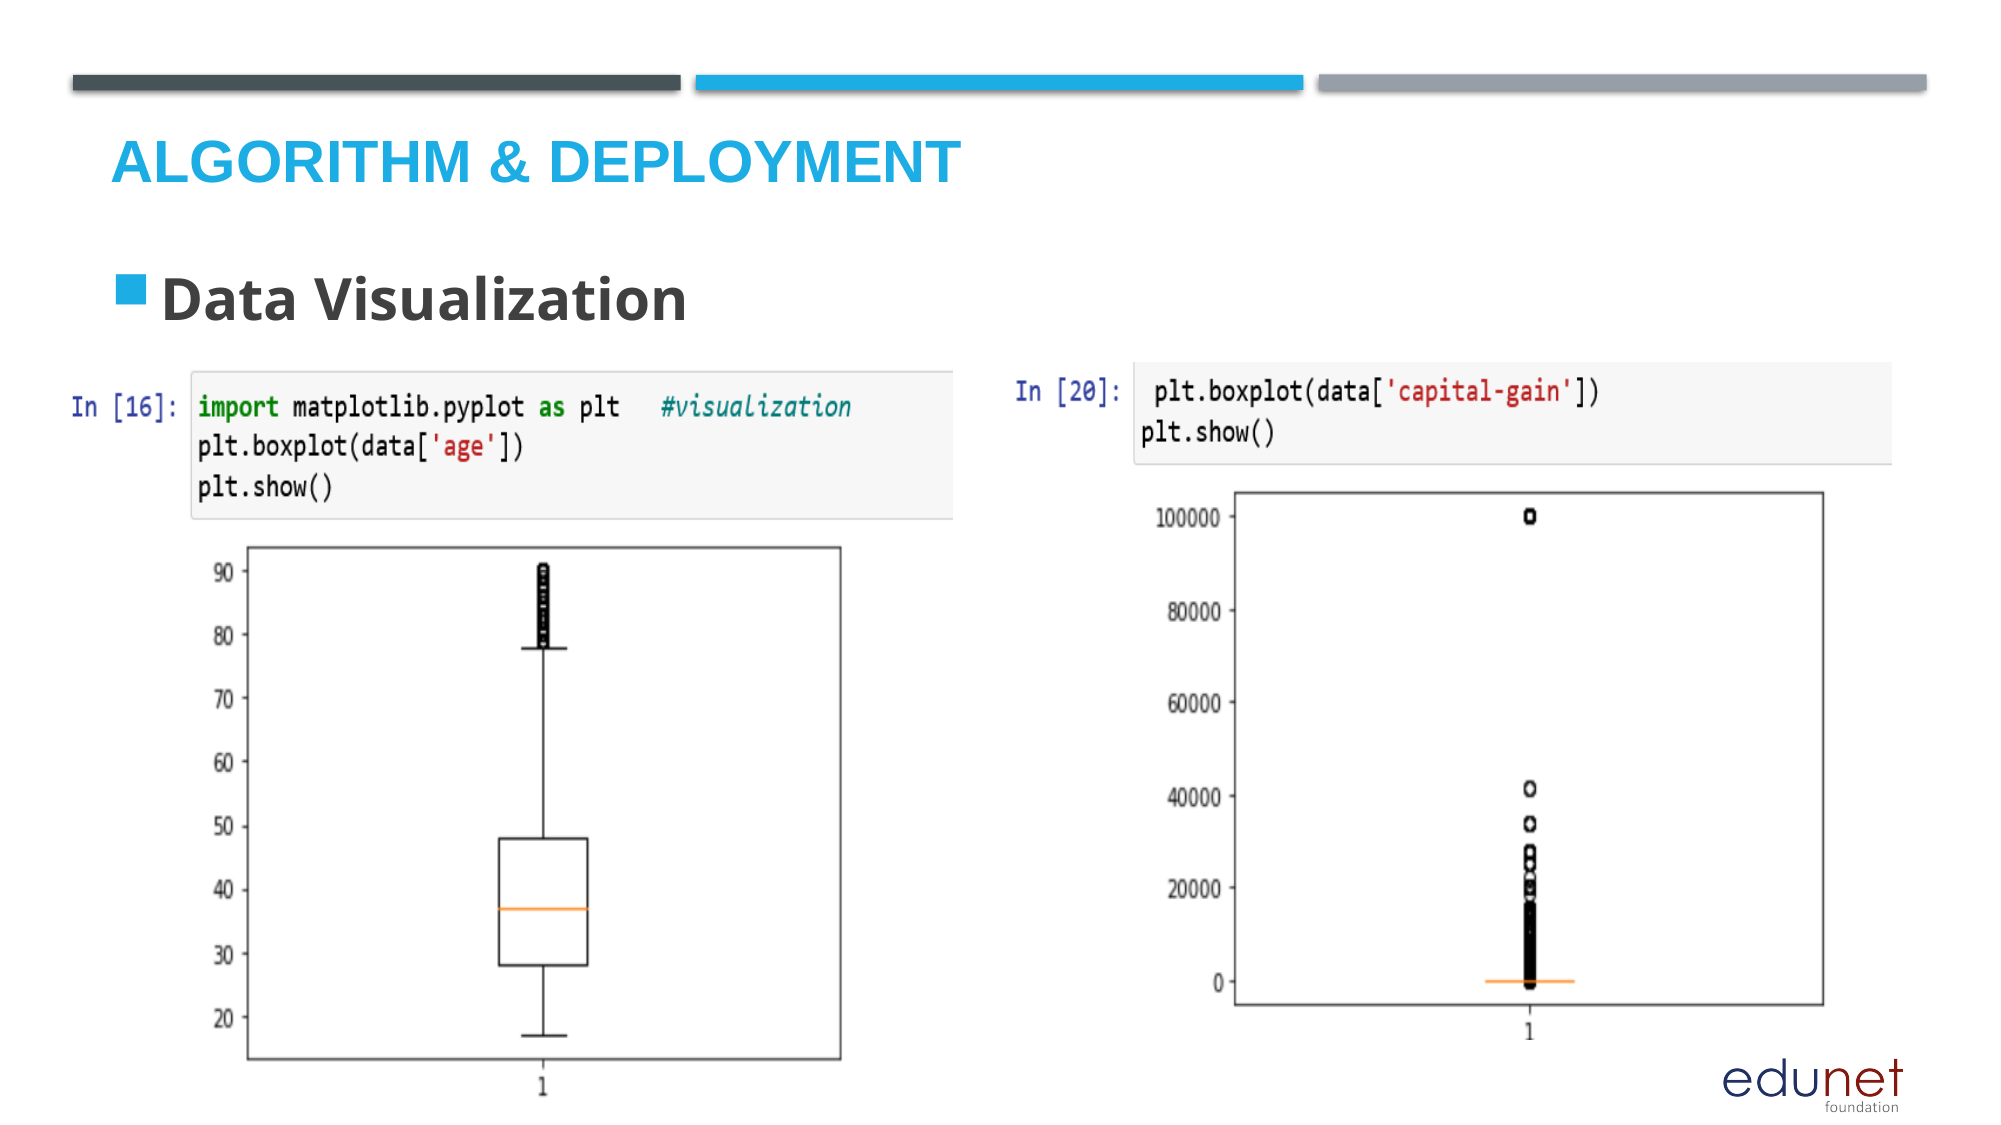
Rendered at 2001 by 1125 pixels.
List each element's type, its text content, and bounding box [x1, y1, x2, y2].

title Algorithm & Deployment [95, 115, 1905, 203]
picture [1719, 1056, 1905, 1116]
picture [992, 362, 1892, 1040]
list Data Visualization [95, 213, 1905, 981]
picture [54, 362, 954, 1100]
